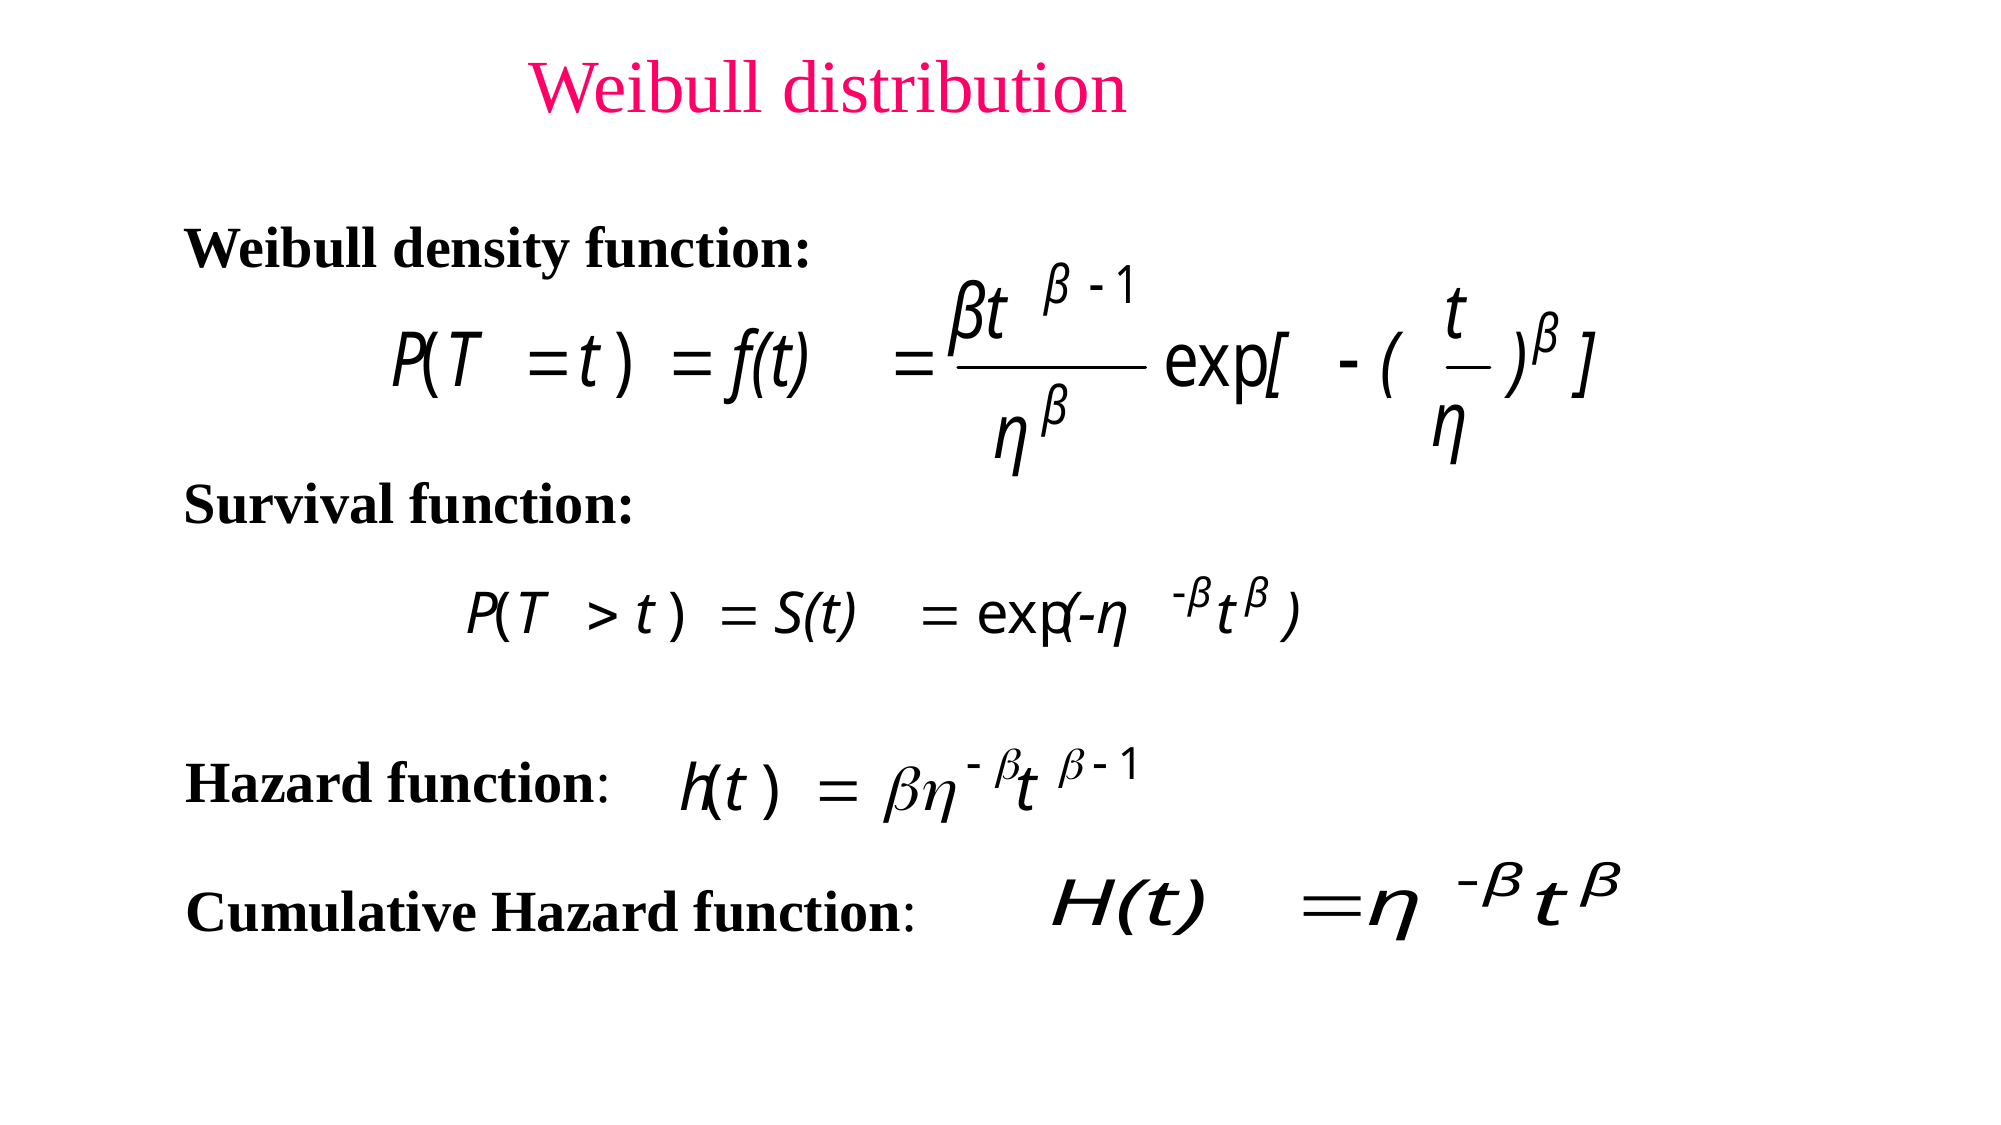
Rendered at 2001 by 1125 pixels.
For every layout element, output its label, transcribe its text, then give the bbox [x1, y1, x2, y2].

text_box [170, 842, 1662, 952]
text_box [169, 457, 1327, 657]
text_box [169, 201, 1627, 486]
text_box Weibull distribution [188, 40, 1468, 201]
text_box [170, 727, 1153, 842]
